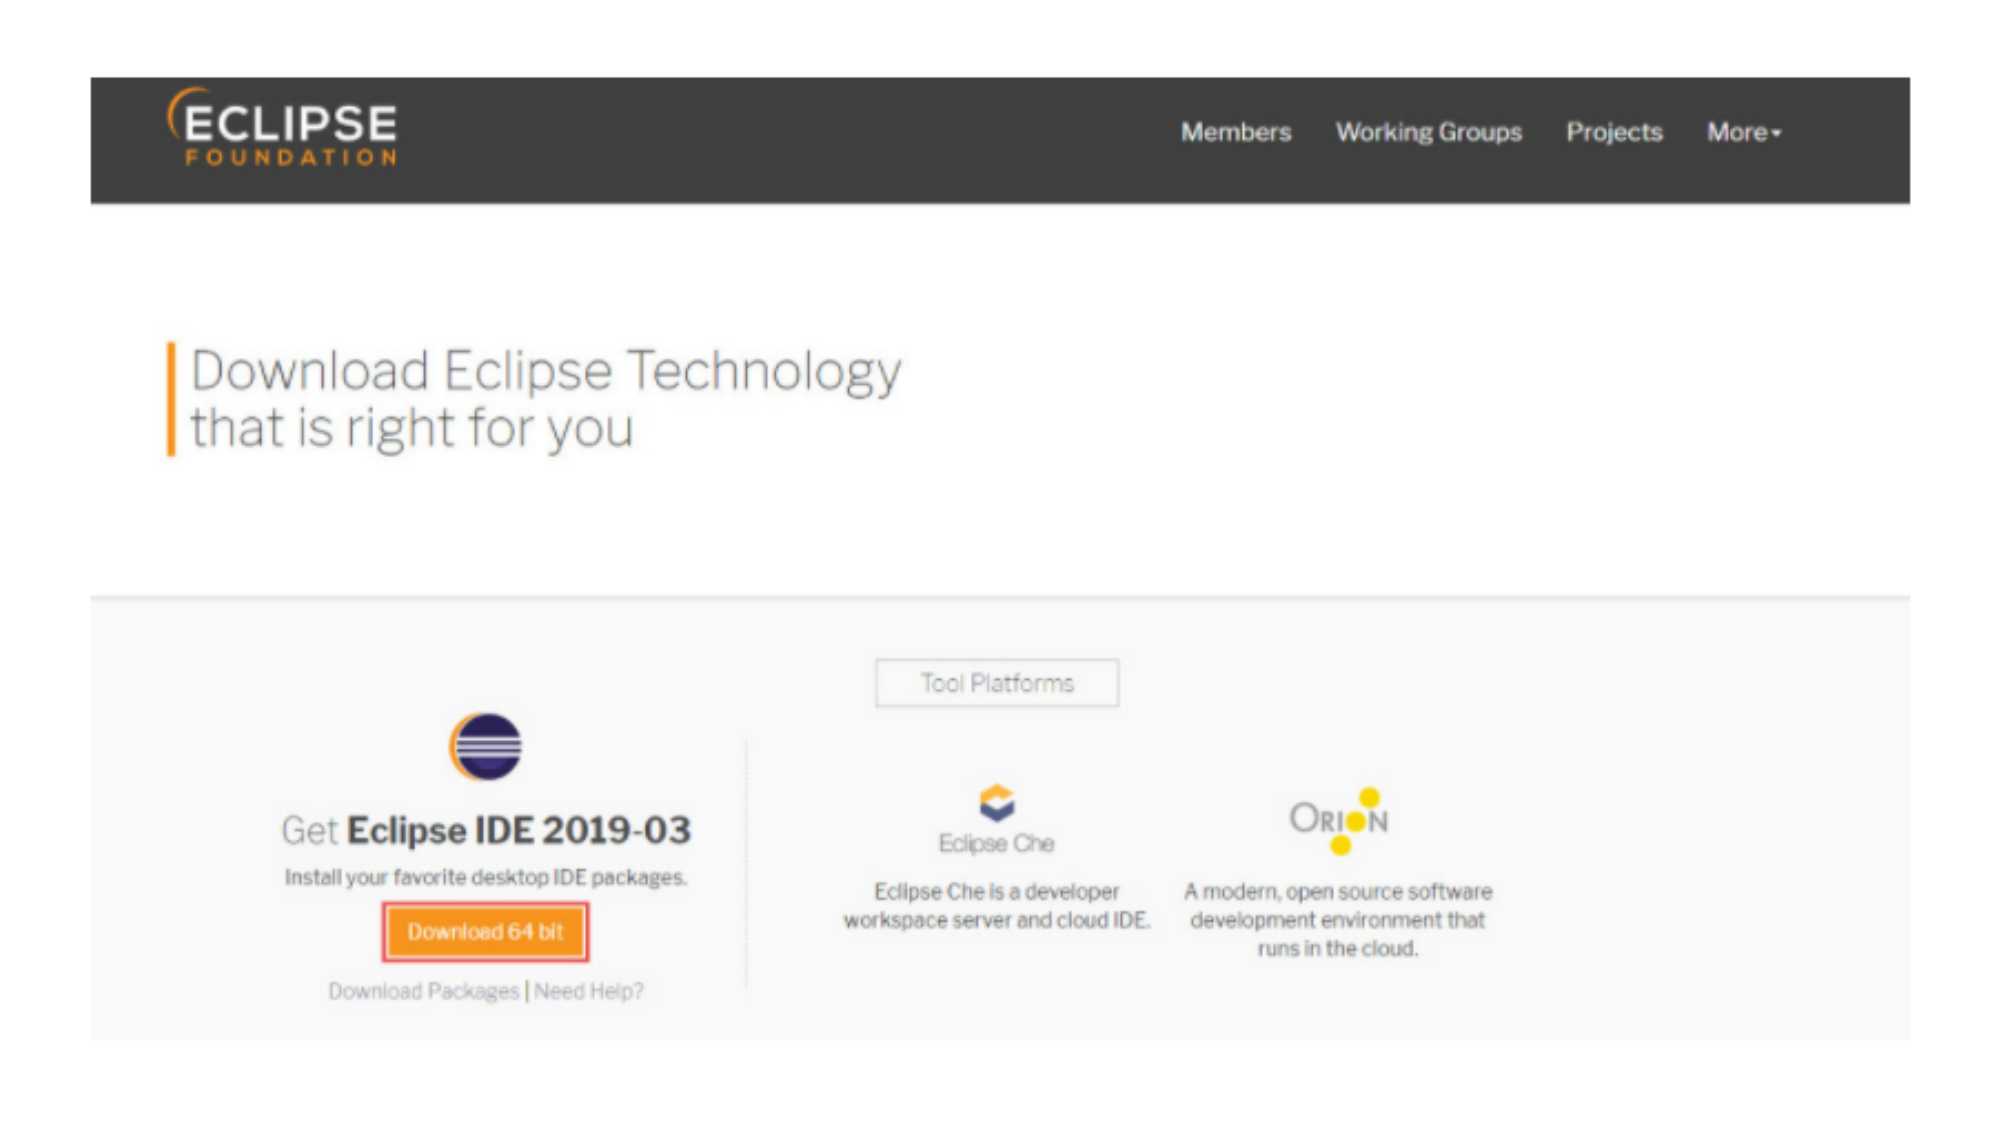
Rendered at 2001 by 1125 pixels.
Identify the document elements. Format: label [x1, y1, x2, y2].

picture [87, 66, 1913, 1058]
